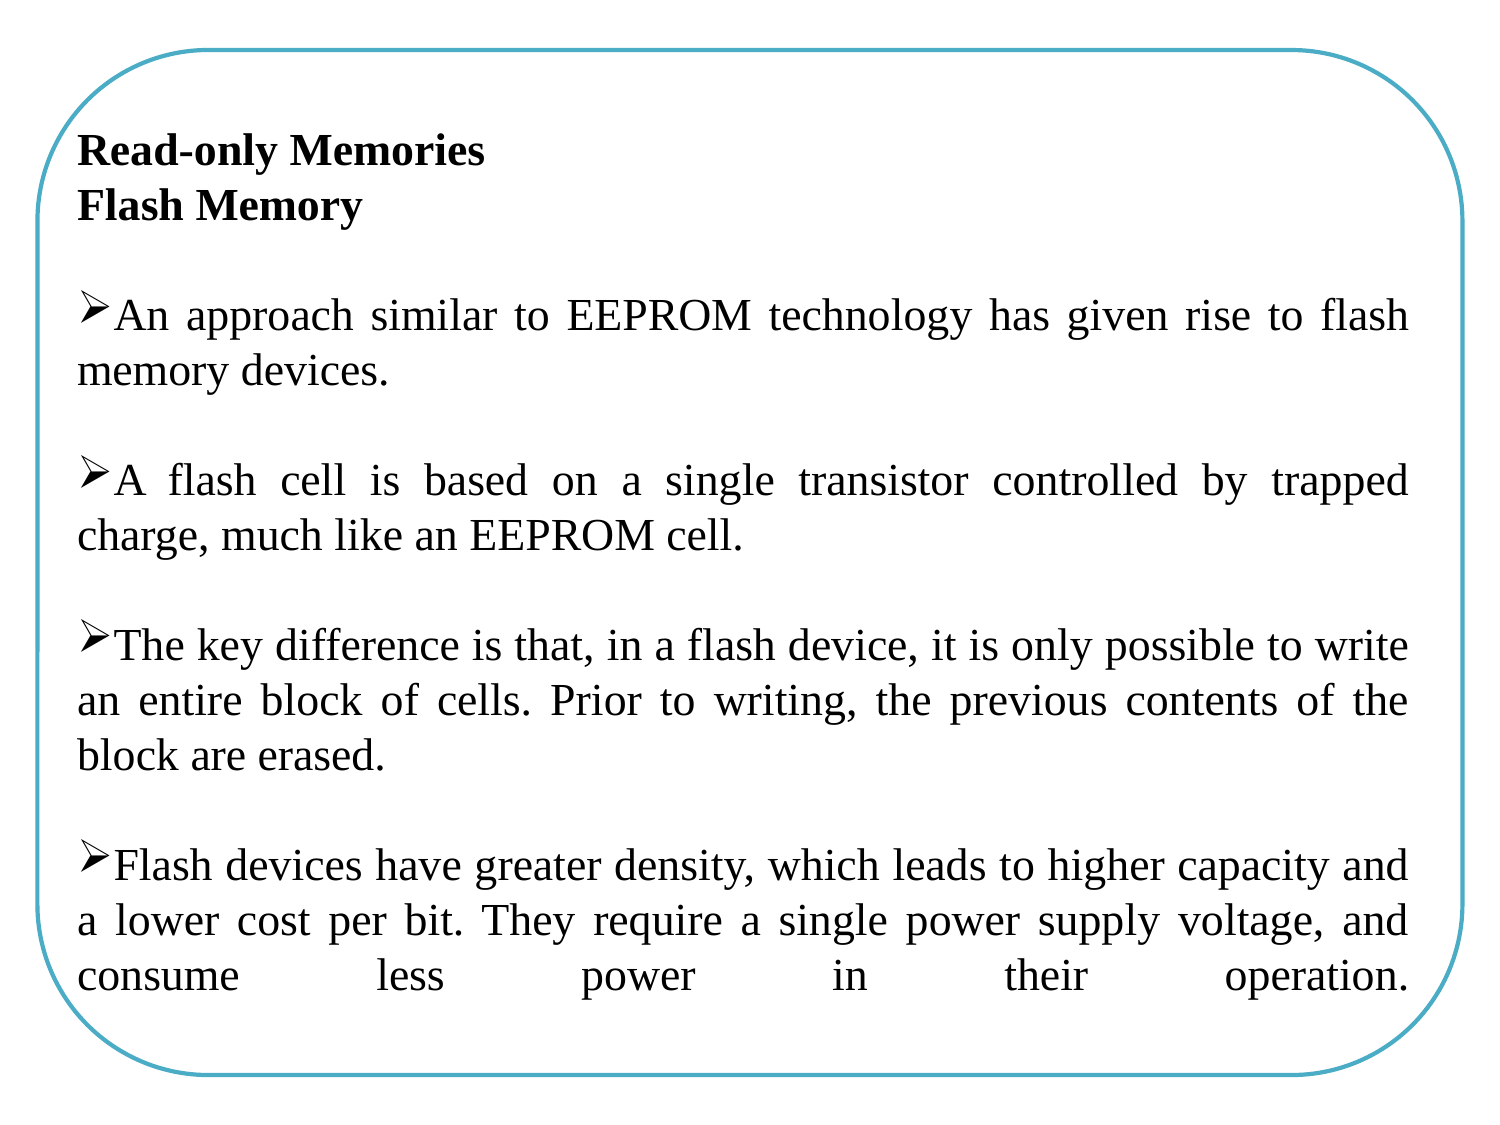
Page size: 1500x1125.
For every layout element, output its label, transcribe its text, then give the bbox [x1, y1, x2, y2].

text_box [73, 47, 1465, 1015]
text_box [35, 128, 62, 997]
text_box [118, 1052, 1382, 1078]
text_box Read-only Memories Flash Memory An approach similar to EEPROM technology has given rise to flash memory devices. A flash cell is based on a single transistor controlled by trapped charge, much like an EEPROM cell. The key difference is that, in a flash device, it is only possible to write an entire block of cells. Prior to writing, the previous contents of the block are erased. Flash devices have greater density, which leads to higher capacity and a lower cost per bit. They require a single power supply voltage, and consume less power in their operation. [62, 112, 1425, 1052]
